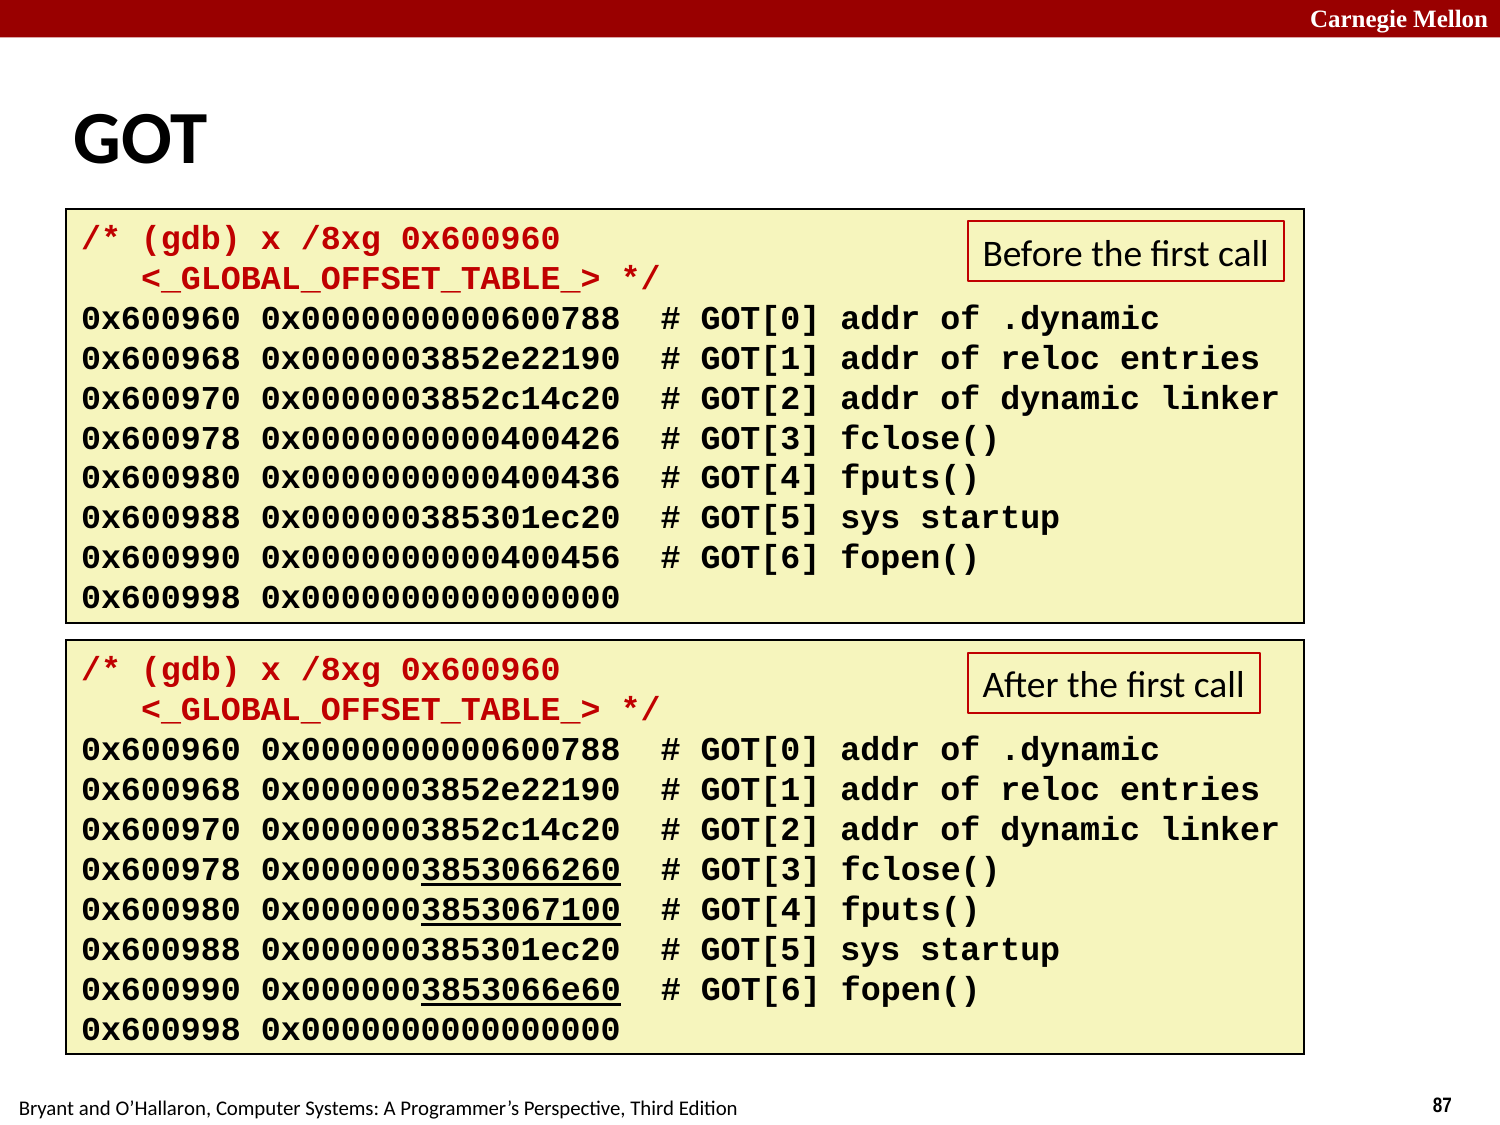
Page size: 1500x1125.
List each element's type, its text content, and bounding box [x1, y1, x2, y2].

title GOT [58, 71, 1305, 197]
text_box After the first call [967, 652, 1260, 713]
text_box /* (gdb) x /8xg 0x600960 <_GLOBAL_OFFSET_TABLE_> */ 0x600960 0x0000000000600788 # GOT[0] addr of .dynamic 0x600968 0x0000003852e22190 # GOT[1] addr of reloc entries 0x600970 0x0000003852c14c20 # GOT[2] addr of dynamic linker 0x600978 0x0000000000400426 # GOT[3] fclose() 0x600980 0x0000000000400436 # GOT[4] fputs() 0x600988 0x000000385301ec20 # GOT[5] sys startup 0x600990 0x0000000000400456 # GOT[6] fopen() 0x600998 0x0000000000000000 [66, 208, 1304, 623]
text_box /* (gdb) x /8xg 0x600960 <_GLOBAL_OFFSET_TABLE_> */ 0x600960 0x0000000000600788 # GOT[0] addr of .dynamic 0x600968 0x0000003852e22190 # GOT[1] addr of reloc entries 0x600970 0x0000003852c14c20 # GOT[2] addr of dynamic linker 0x600978 0x0000003853066260 # GOT[3] fclose() 0x600980 0x0000003853067100 # GOT[4] fputs() 0x600988 0x000000385301ec20 # GOT[5] sys startup 0x600990 0x0000003853066e60 # GOT[6] fopen() 0x600998 0x0000000000000000 [66, 640, 1304, 1055]
text_box Before the first call [967, 221, 1284, 281]
